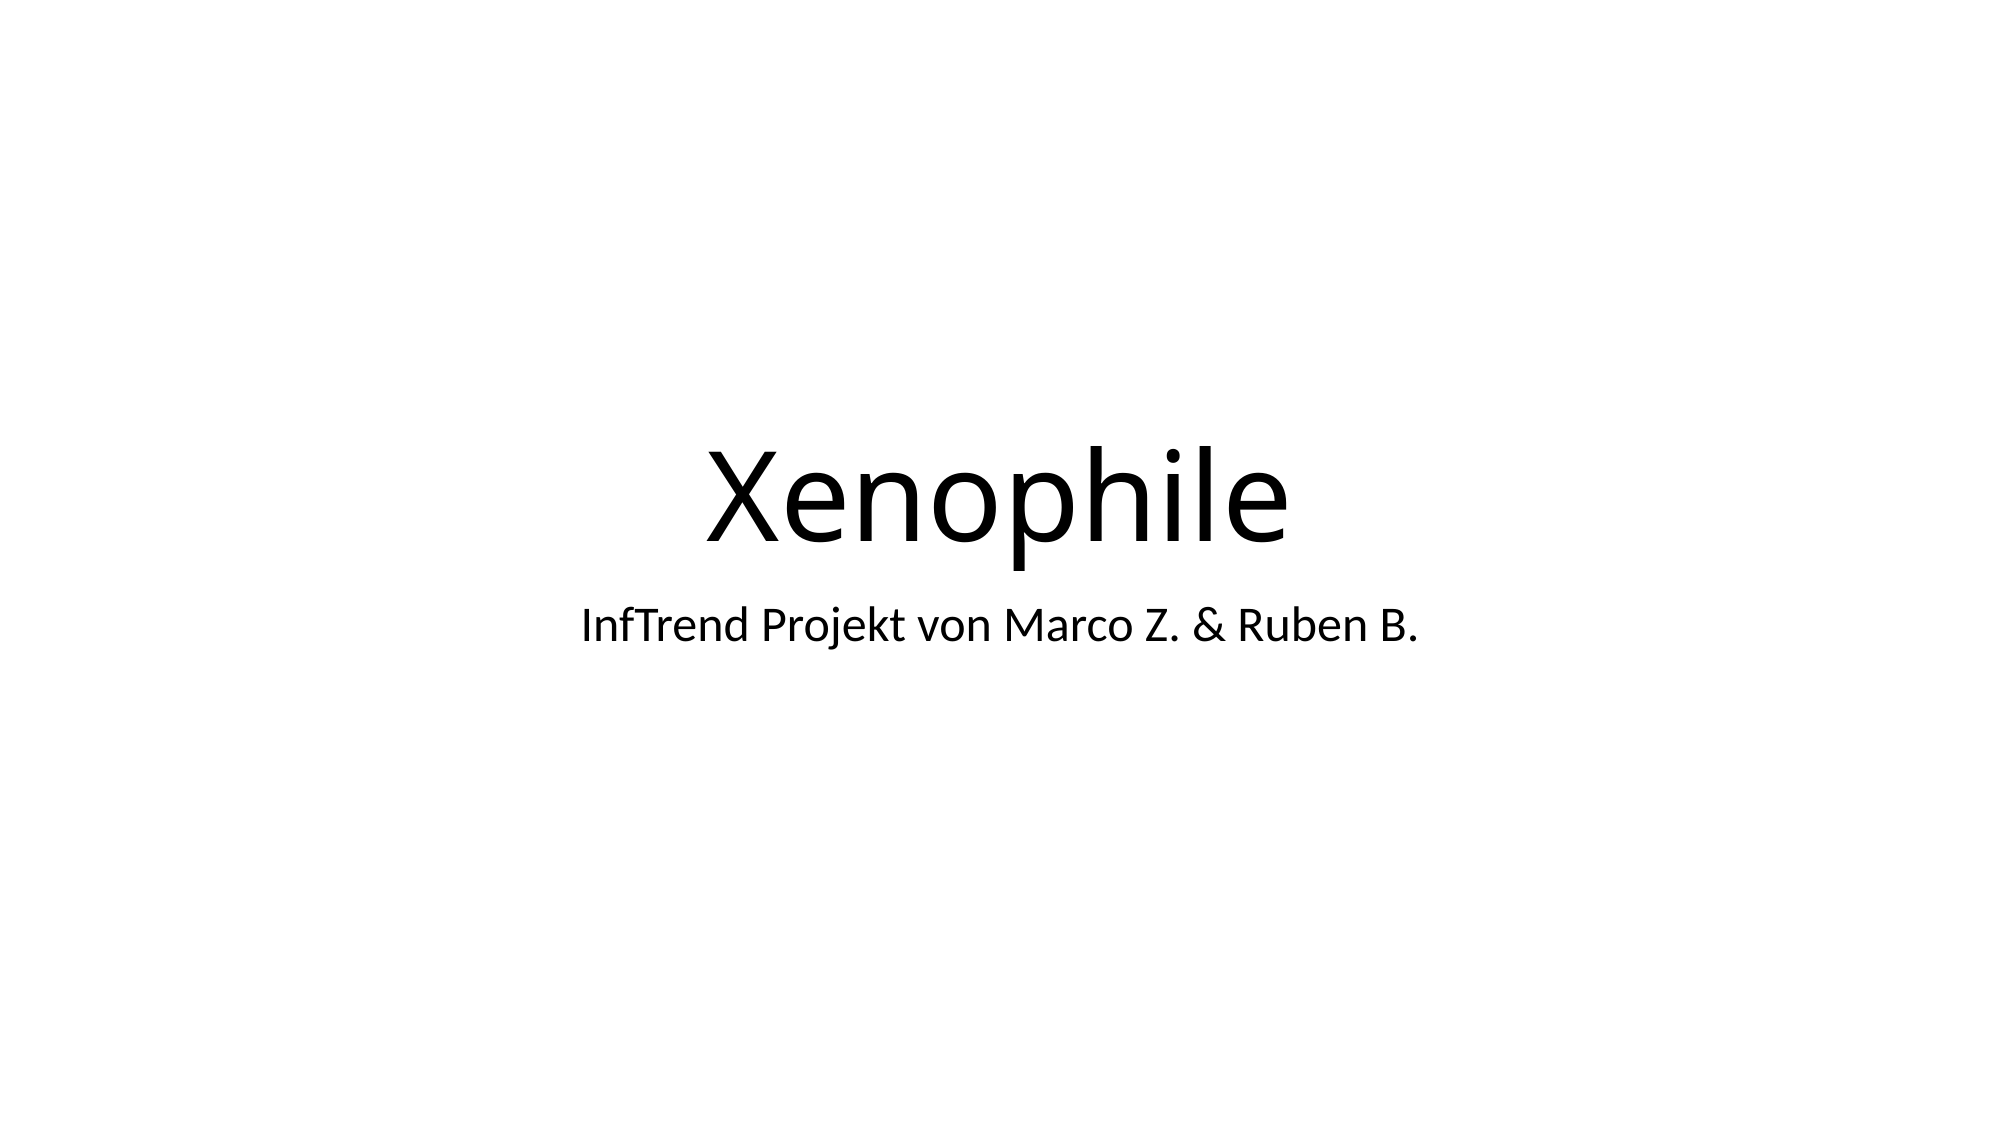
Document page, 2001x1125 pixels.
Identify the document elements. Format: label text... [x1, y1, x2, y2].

subtitle InfTrend Projekt von Marco Z. & Ruben B. [249, 590, 1750, 863]
title Xenophile [249, 184, 1750, 576]
